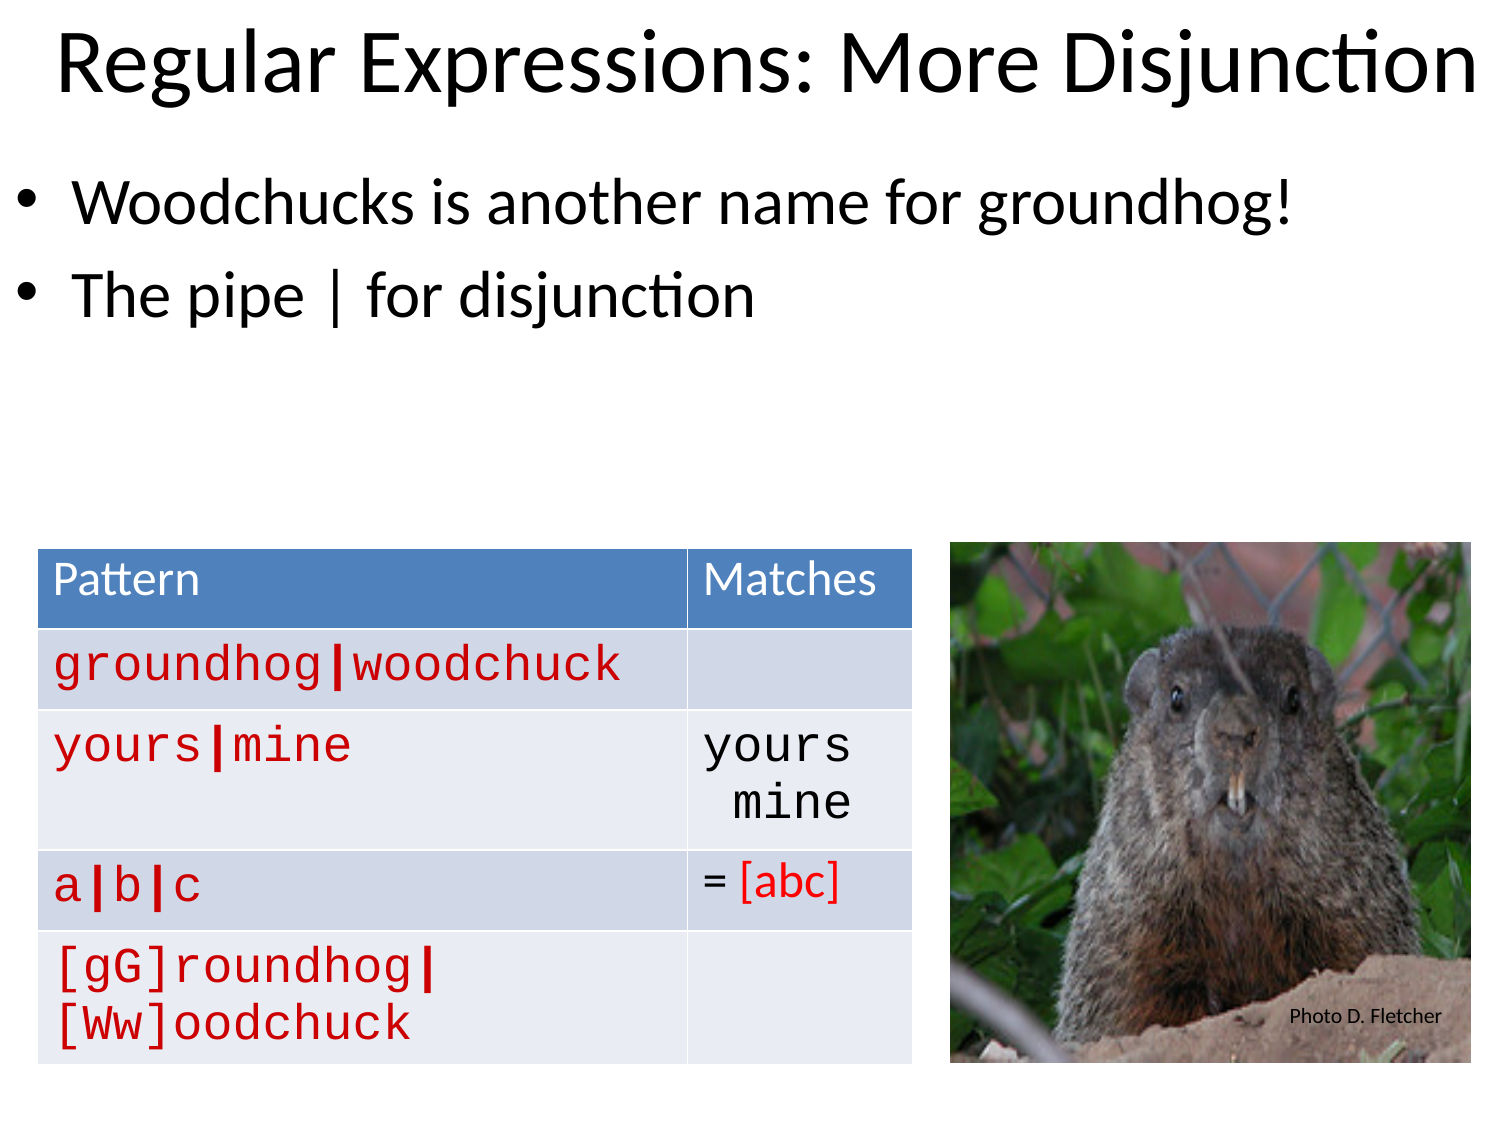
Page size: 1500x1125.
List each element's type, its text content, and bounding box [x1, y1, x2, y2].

table_cell groundhog|woodchuck [38, 630, 687, 709]
list Woodchucks is another name for groundhog! The pipe | for disjunction [0, 149, 1350, 1125]
table_cell a|b|c [38, 851, 687, 930]
table_cell [gG]roundhog|[Ww]oodchuck [38, 932, 687, 1064]
table_cell yours mine [688, 711, 912, 849]
title Regular Expressions: More Disjunction [37, 0, 1500, 138]
table_header Pattern [38, 549, 687, 628]
table_cell yours|mine [38, 711, 687, 849]
table_header Matches [688, 549, 912, 628]
table_cell [688, 932, 912, 1064]
table_cell [688, 630, 912, 709]
table_cell = [abc] [688, 851, 912, 930]
picture [949, 542, 1471, 1063]
